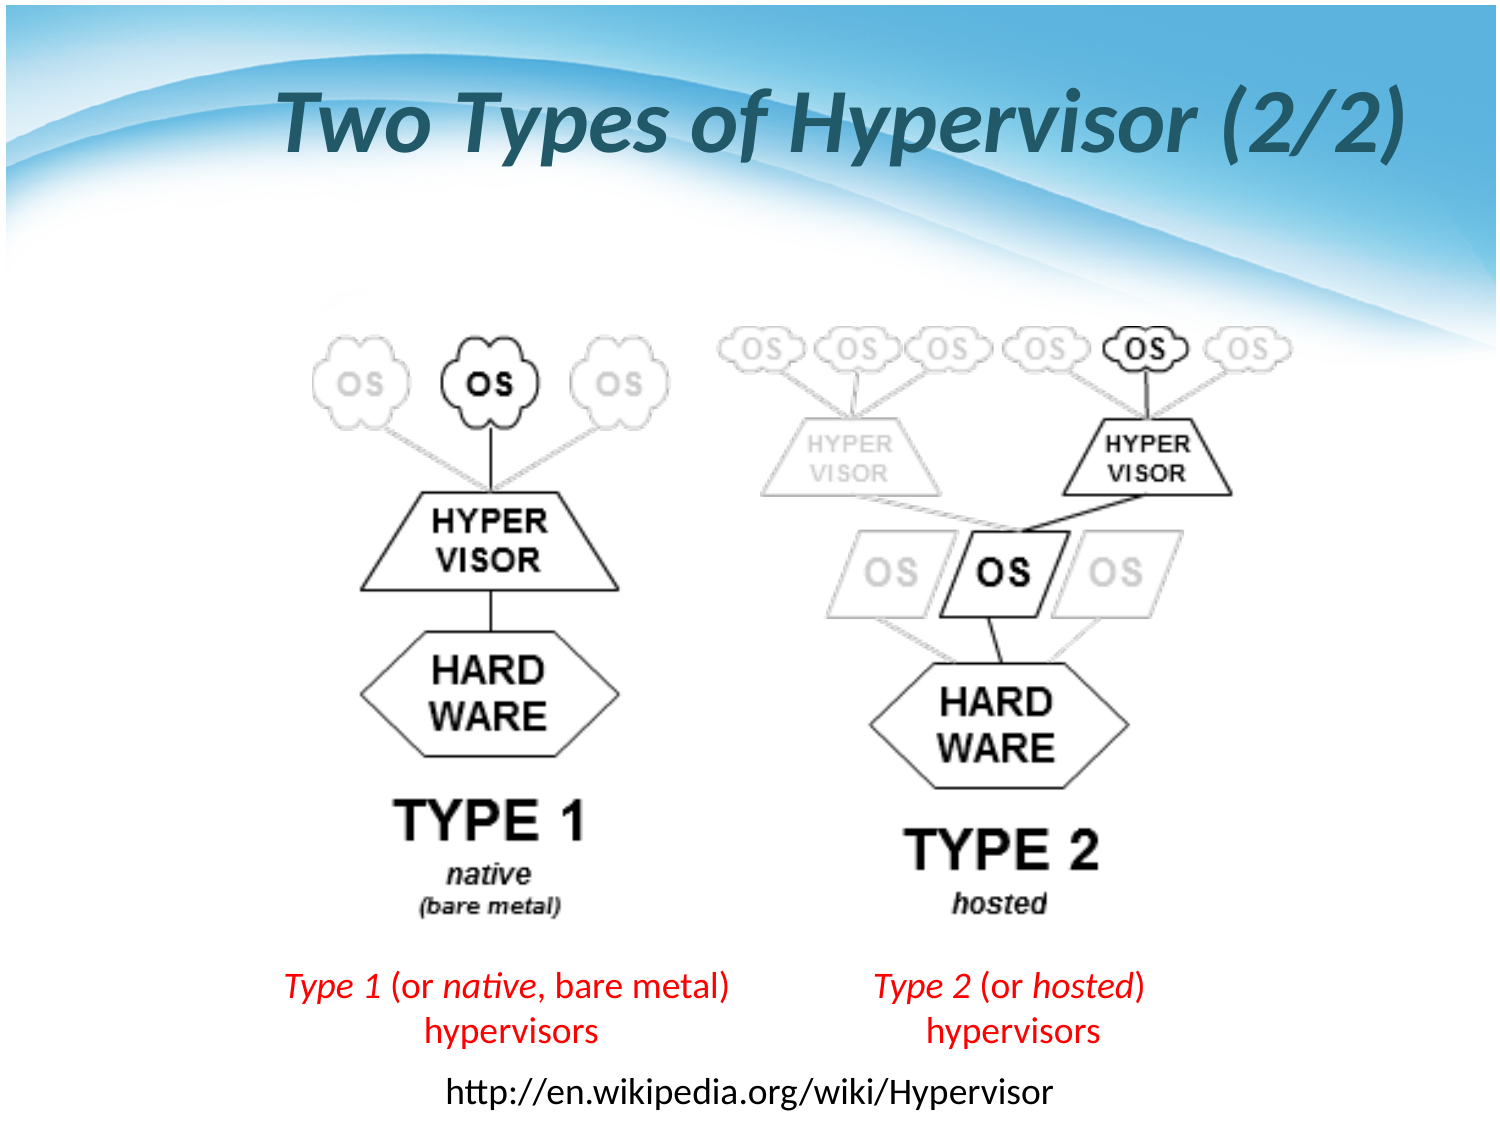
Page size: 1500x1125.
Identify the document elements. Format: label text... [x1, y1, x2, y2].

text_box http://en.wikipedia.org/wiki/Hypervisor [430, 1059, 1070, 1120]
text_box Type 1 (or native, bare metal) hypervisors [268, 953, 754, 1059]
title Two Types of Hypervisor (2/2) [75, 45, 1425, 188]
picture [0, 0, 1500, 1125]
text_box Type 2 (or hosted) hypervisors [858, 953, 1169, 1059]
